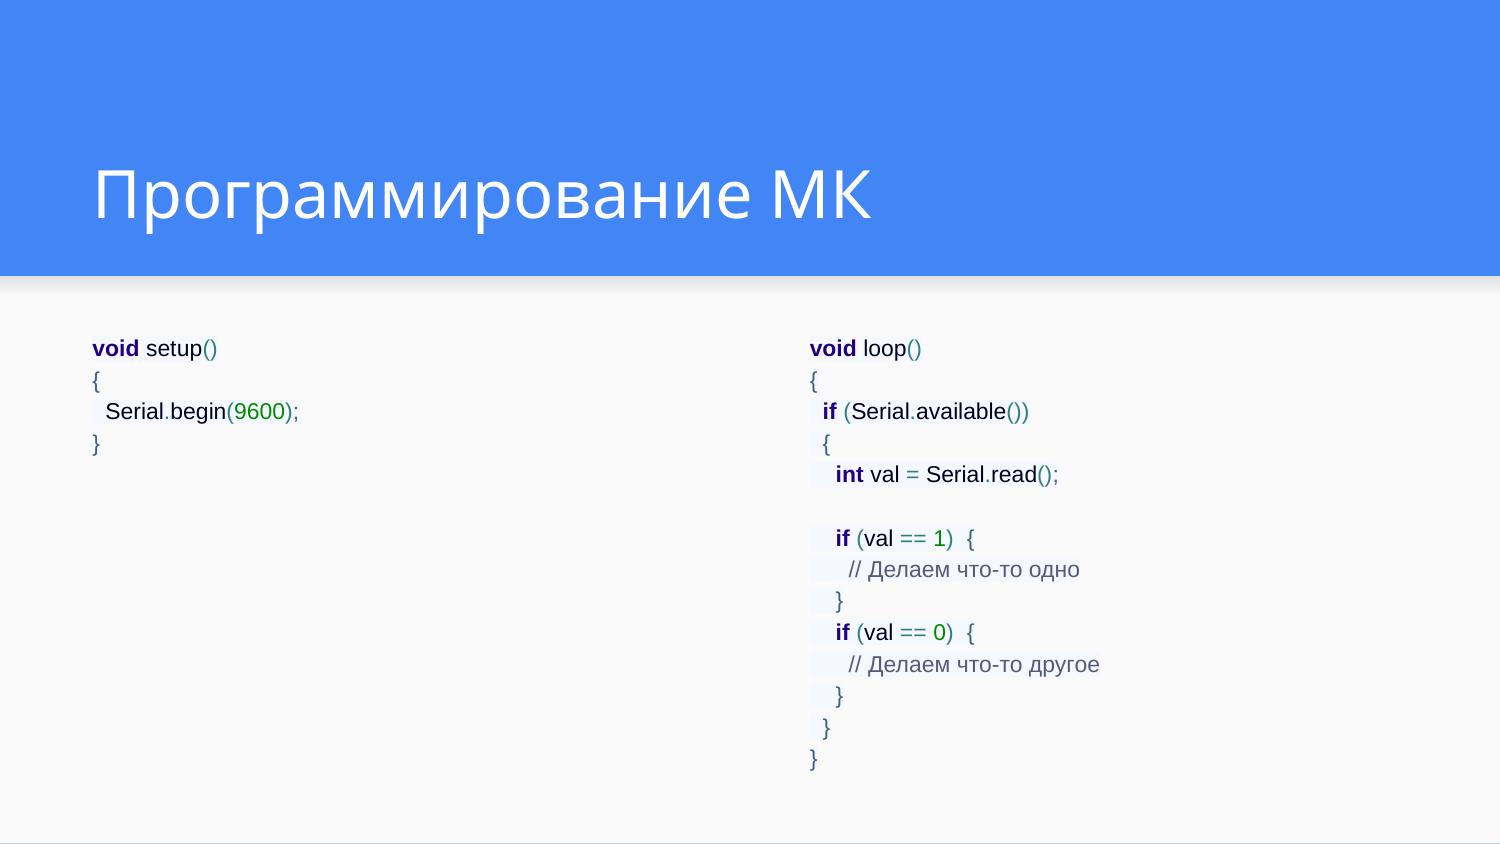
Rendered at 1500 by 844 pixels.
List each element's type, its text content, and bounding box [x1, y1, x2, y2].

text_box void loop() { if (Serial.available()) { int val = Serial.read(); if (val == 1) { // Делаем что-то одно } if (val == 0) { // Делаем что-то другое } } } [794, 314, 1427, 760]
list void setup() { Serial.begin(9600); } [77, 314, 682, 760]
title Программирование МК [77, 121, 1427, 248]
